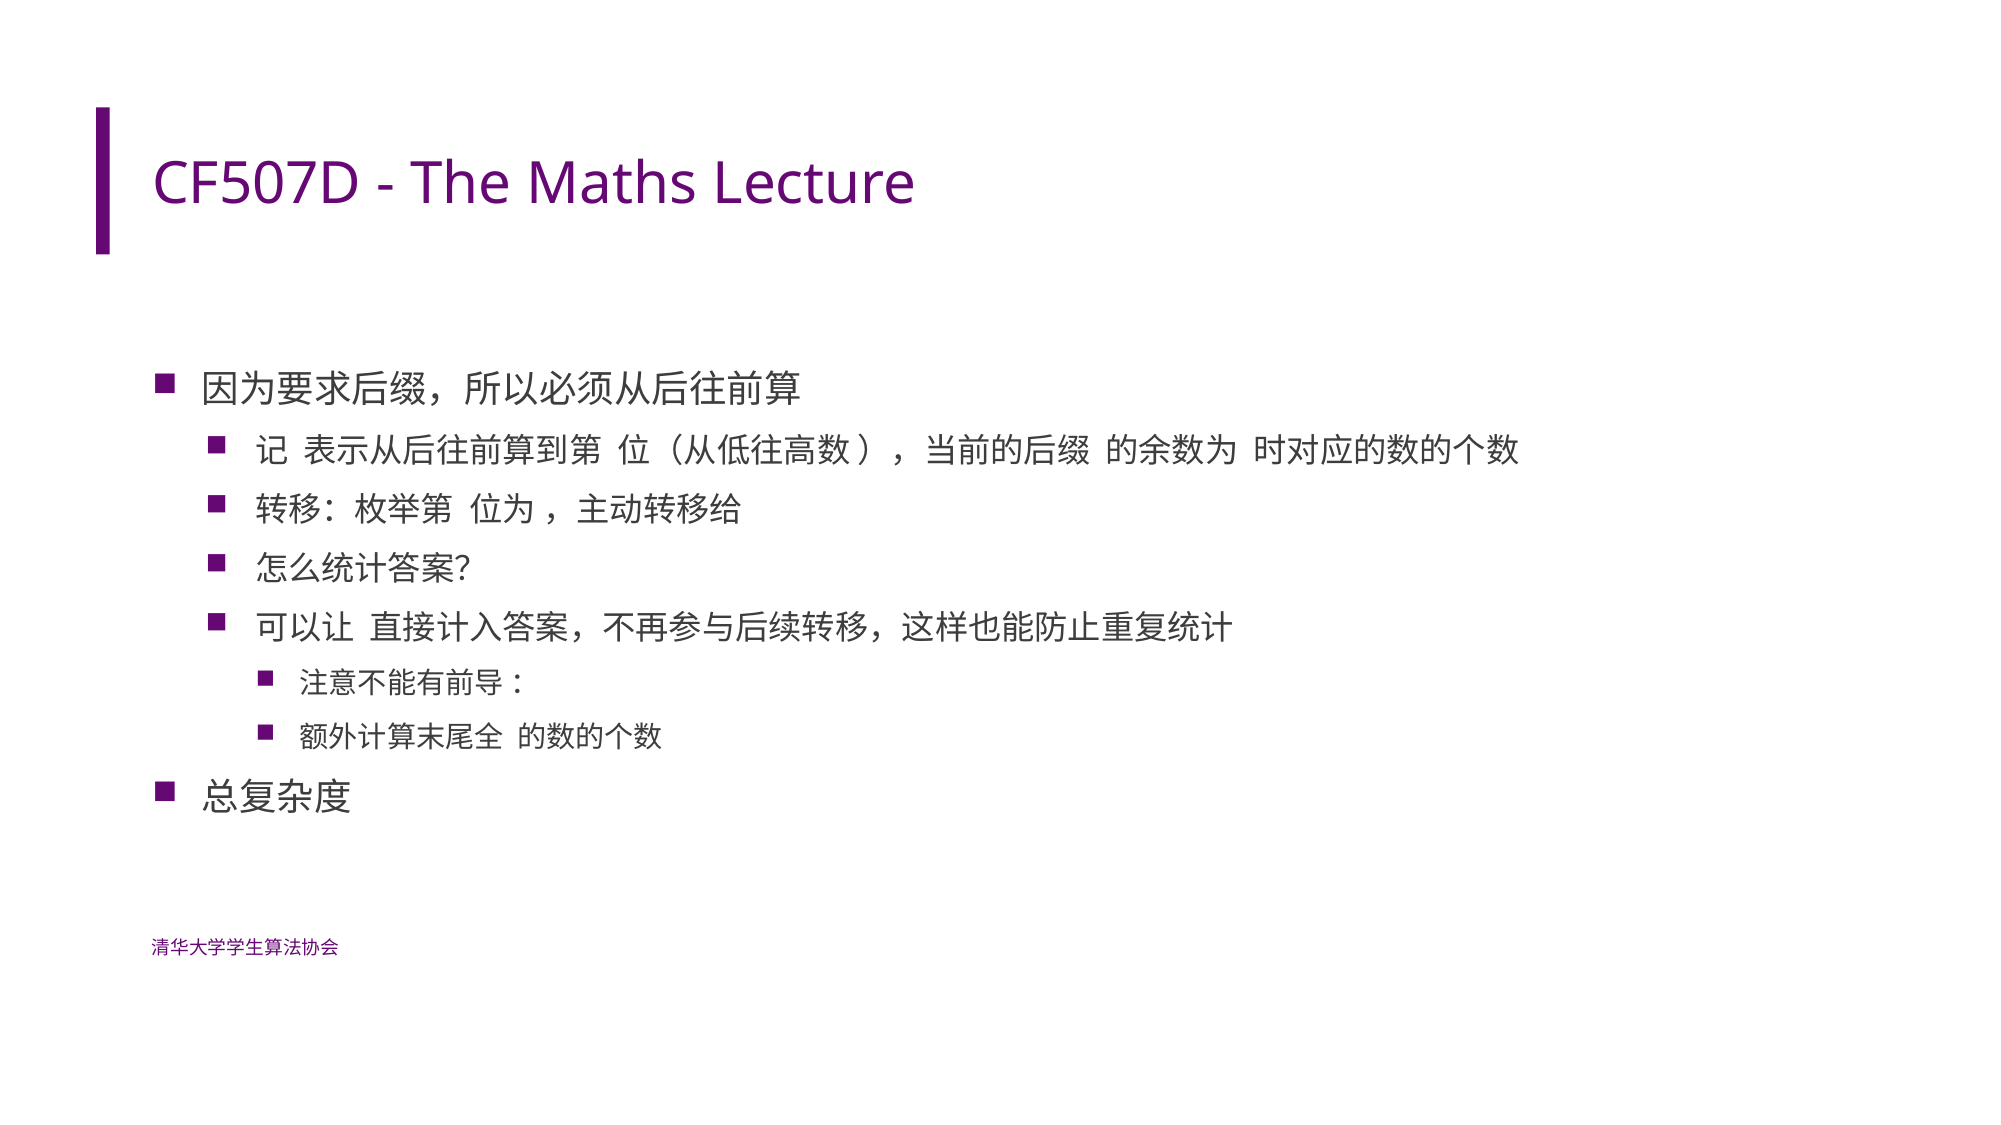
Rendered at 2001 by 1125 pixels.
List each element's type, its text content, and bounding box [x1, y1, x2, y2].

title CF507D - The Maths Lecture [137, 97, 1863, 264]
footer 清华大学学生算法协会 [136, 917, 1217, 978]
